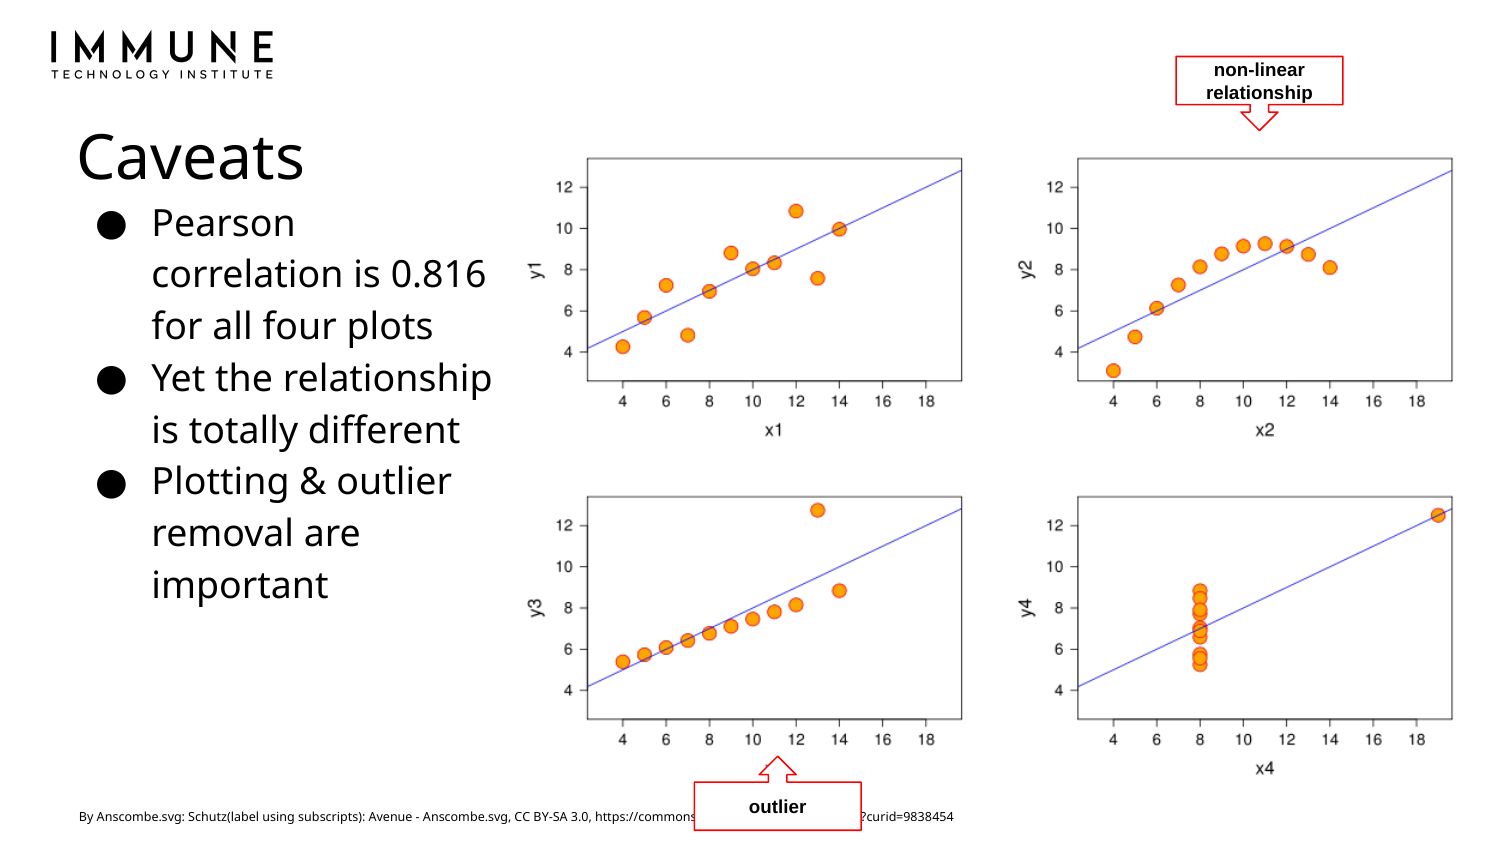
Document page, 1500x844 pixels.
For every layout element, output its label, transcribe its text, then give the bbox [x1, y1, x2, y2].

text_box outlier [694, 802, 862, 831]
title Caveats Pearson correlation is 0.816 for all four plots Yet the relationship is totally different Plotting & outlier removal are important [61, 90, 509, 794]
text_box By Anscombe.svg: Schutz(label using subscripts): Avenue - Anscombe.svg, CC BY-SA 3.0, https://commons.wikimedia.org/w/index.php?curid=9838454 [63, 793, 1466, 837]
picture [507, 137, 1468, 794]
picture [29, 26, 299, 85]
text_box non-linear relationship [1176, 56, 1343, 131]
